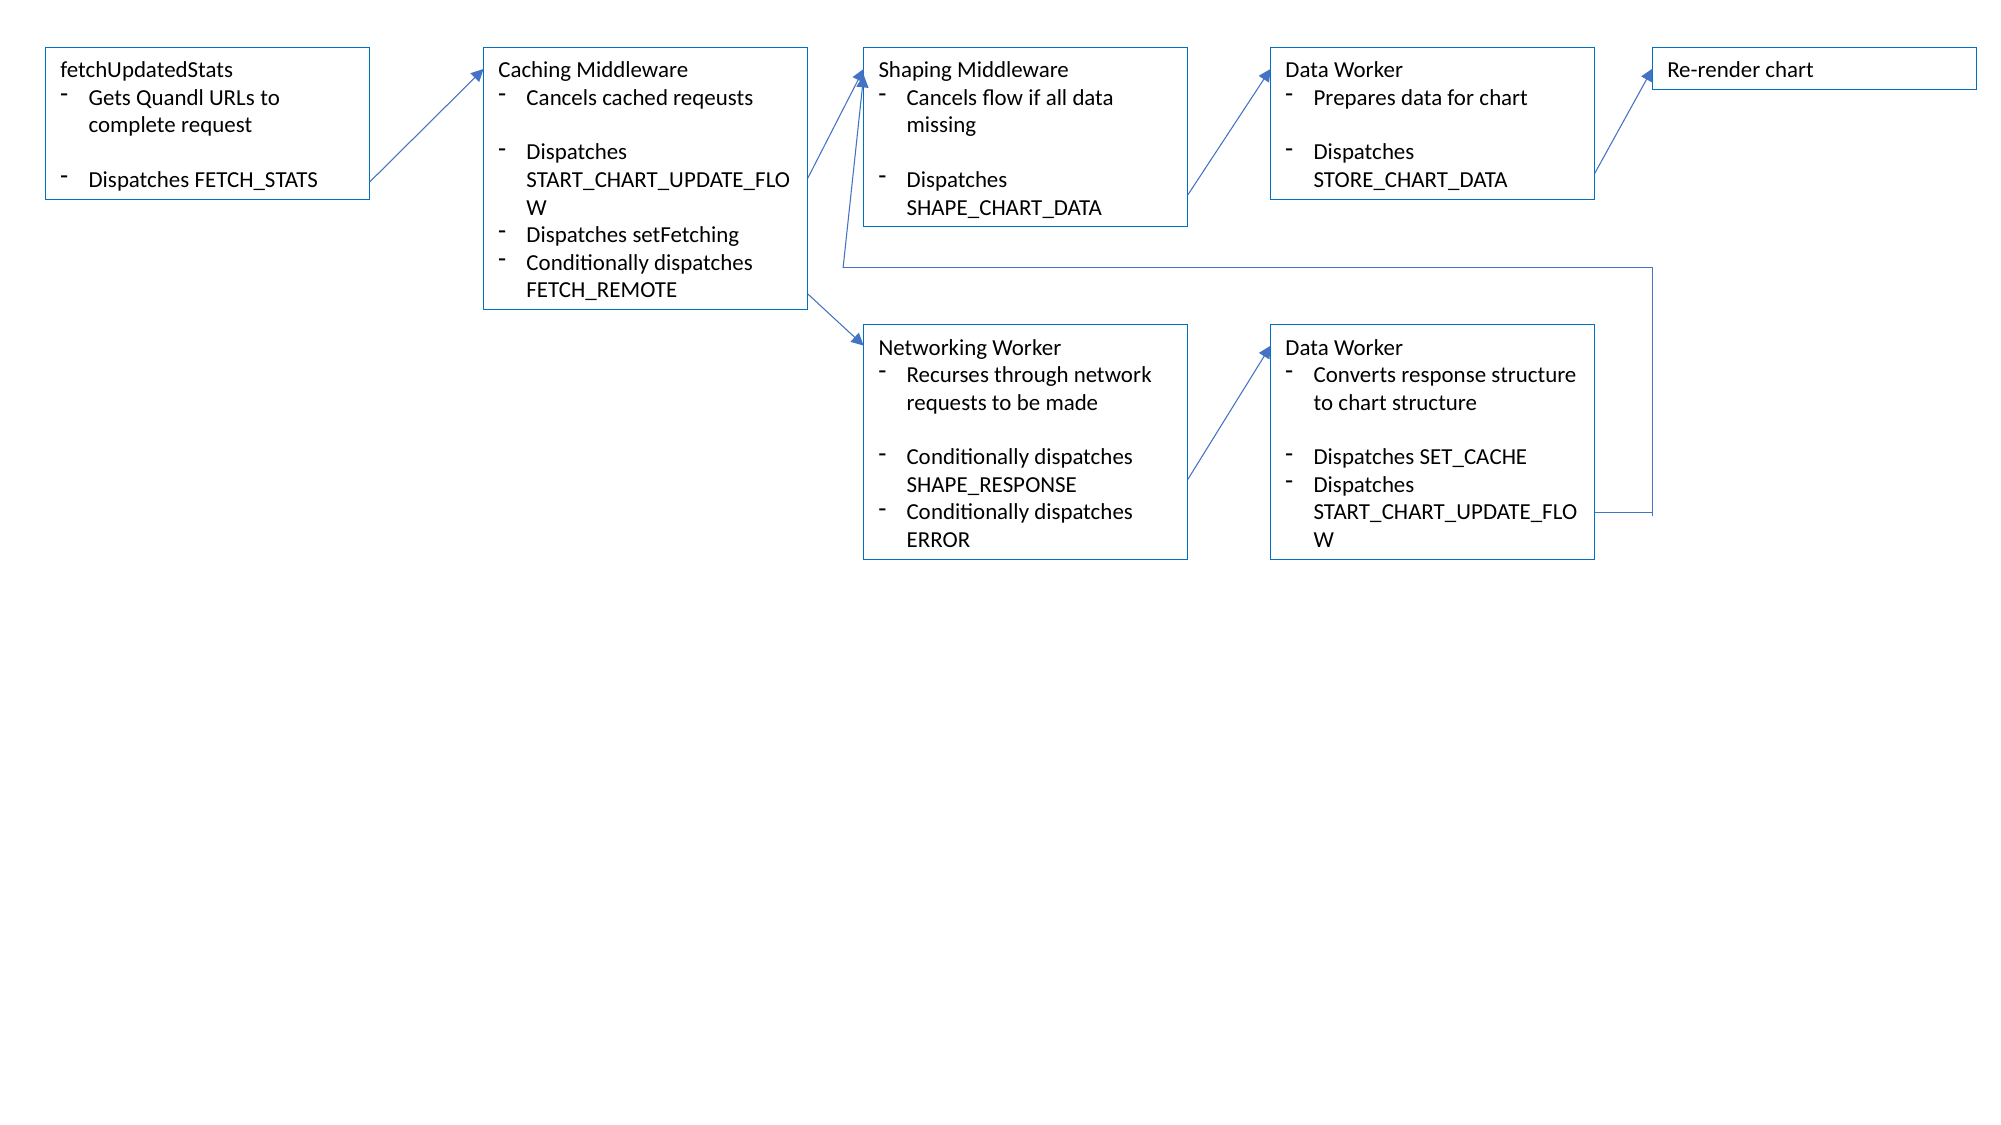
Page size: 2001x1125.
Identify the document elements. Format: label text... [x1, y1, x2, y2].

text_box Data Worker Prepares data for chart Dispatches STORE_CHART_DATA [1270, 47, 1595, 200]
text_box Shaping Middleware Cancels flow if all data missing Dispatches SHAPE_CHART_DATA [863, 47, 1188, 227]
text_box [807, 293, 864, 346]
text_box Re-render chart [1652, 47, 1977, 90]
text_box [1187, 68, 1271, 195]
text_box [807, 68, 864, 180]
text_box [1594, 68, 1653, 174]
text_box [369, 68, 484, 182]
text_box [1187, 345, 1271, 480]
text_box fetchUpdatedStats Gets Quandl URLs to complete request Dispatches FETCH_STATS [45, 47, 370, 200]
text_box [843, 74, 864, 269]
text_box Networking Worker Recurses through network requests to be made Conditionally dispatches SHAPE_RESPONSE Conditionally dispatches ERROR [863, 324, 1188, 560]
text_box Caching Middleware Cancels cached reqeusts Dispatches START_CHART_UPDATE_FLOW Dispatches setFetching Conditionally dispatches FETCH_REMOTE [483, 47, 808, 310]
text_box Data Worker Converts response structure to chart structure Dispatches SET_CACHE Dispatches START_CHART_UPDATE_FLOW [1270, 324, 1595, 560]
